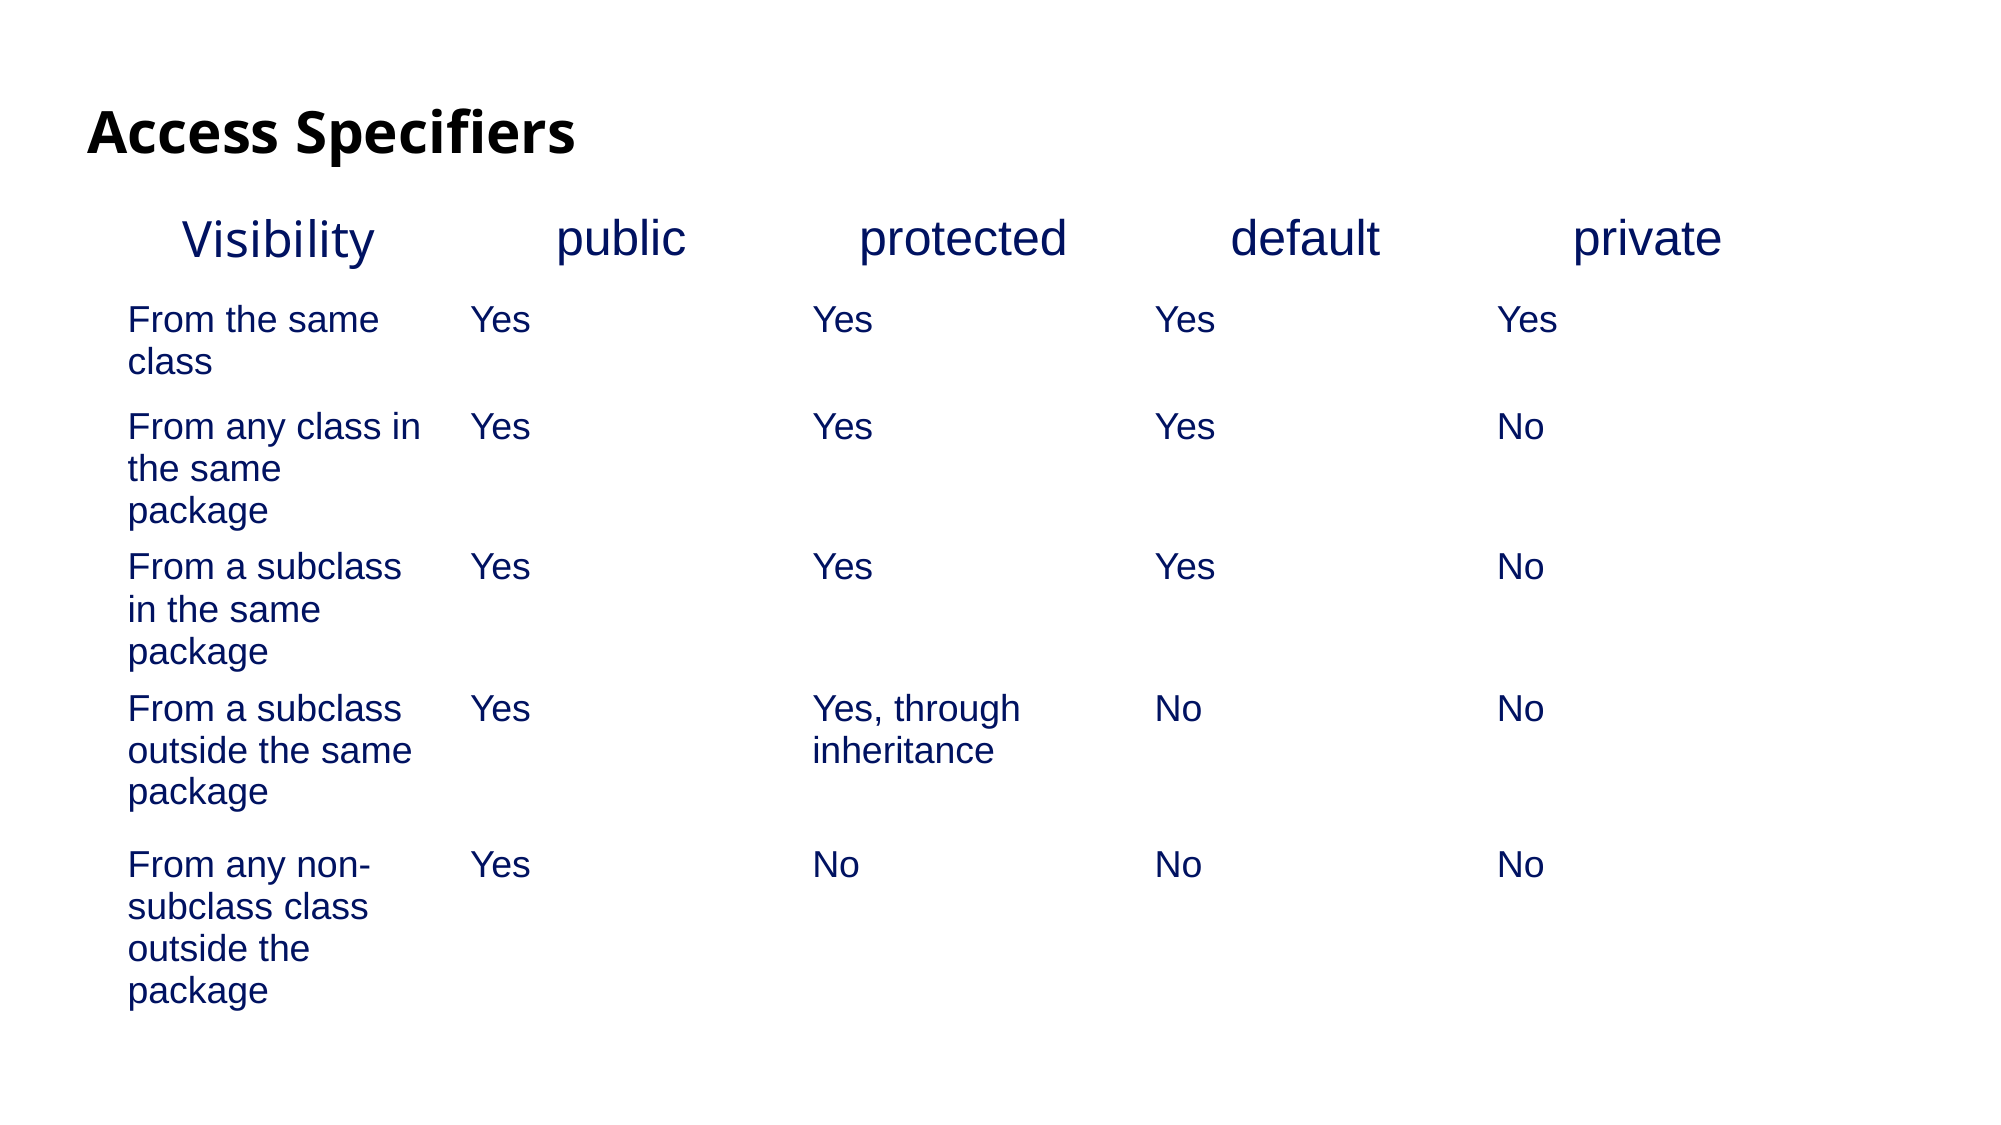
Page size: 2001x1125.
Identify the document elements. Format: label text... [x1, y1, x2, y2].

table_cell Yes [1135, 539, 1476, 679]
table_cell From any non-subclass class outside the package [109, 837, 449, 1018]
table_cell Yes [451, 680, 791, 835]
table_cell Yes [451, 539, 791, 679]
table_header protected [793, 185, 1134, 290]
table_cell Yes [1135, 292, 1476, 397]
table_cell Yes [451, 292, 791, 397]
table_header private [1478, 185, 1818, 290]
table_header default [1135, 185, 1476, 290]
table_cell Yes [1135, 398, 1476, 538]
table_cell No [1478, 398, 1818, 538]
table_cell Yes [793, 398, 1134, 538]
table_header public [451, 185, 791, 290]
table_cell Yes [1478, 292, 1818, 397]
table_cell Yes [451, 837, 791, 1018]
table_cell Yes [793, 292, 1134, 397]
table_cell No [1478, 539, 1818, 679]
table_cell No [1478, 680, 1818, 835]
table_header Visibility [109, 185, 449, 290]
table_cell No [1478, 837, 1818, 1018]
table_cell Yes [451, 398, 791, 538]
table_cell No [1135, 680, 1476, 835]
title Access Specifiers [72, 87, 1848, 183]
table_cell Yes [793, 539, 1134, 679]
table_cell From a subclass in the same package [109, 539, 449, 679]
table_cell Yes, through inheritance [793, 680, 1134, 835]
table_cell No [1135, 837, 1476, 1018]
table_cell From any class in the same package [109, 398, 449, 538]
table_cell From a subclass outside the same package [109, 680, 449, 835]
table_cell From the same class [109, 292, 449, 397]
table_cell No [793, 837, 1134, 1018]
